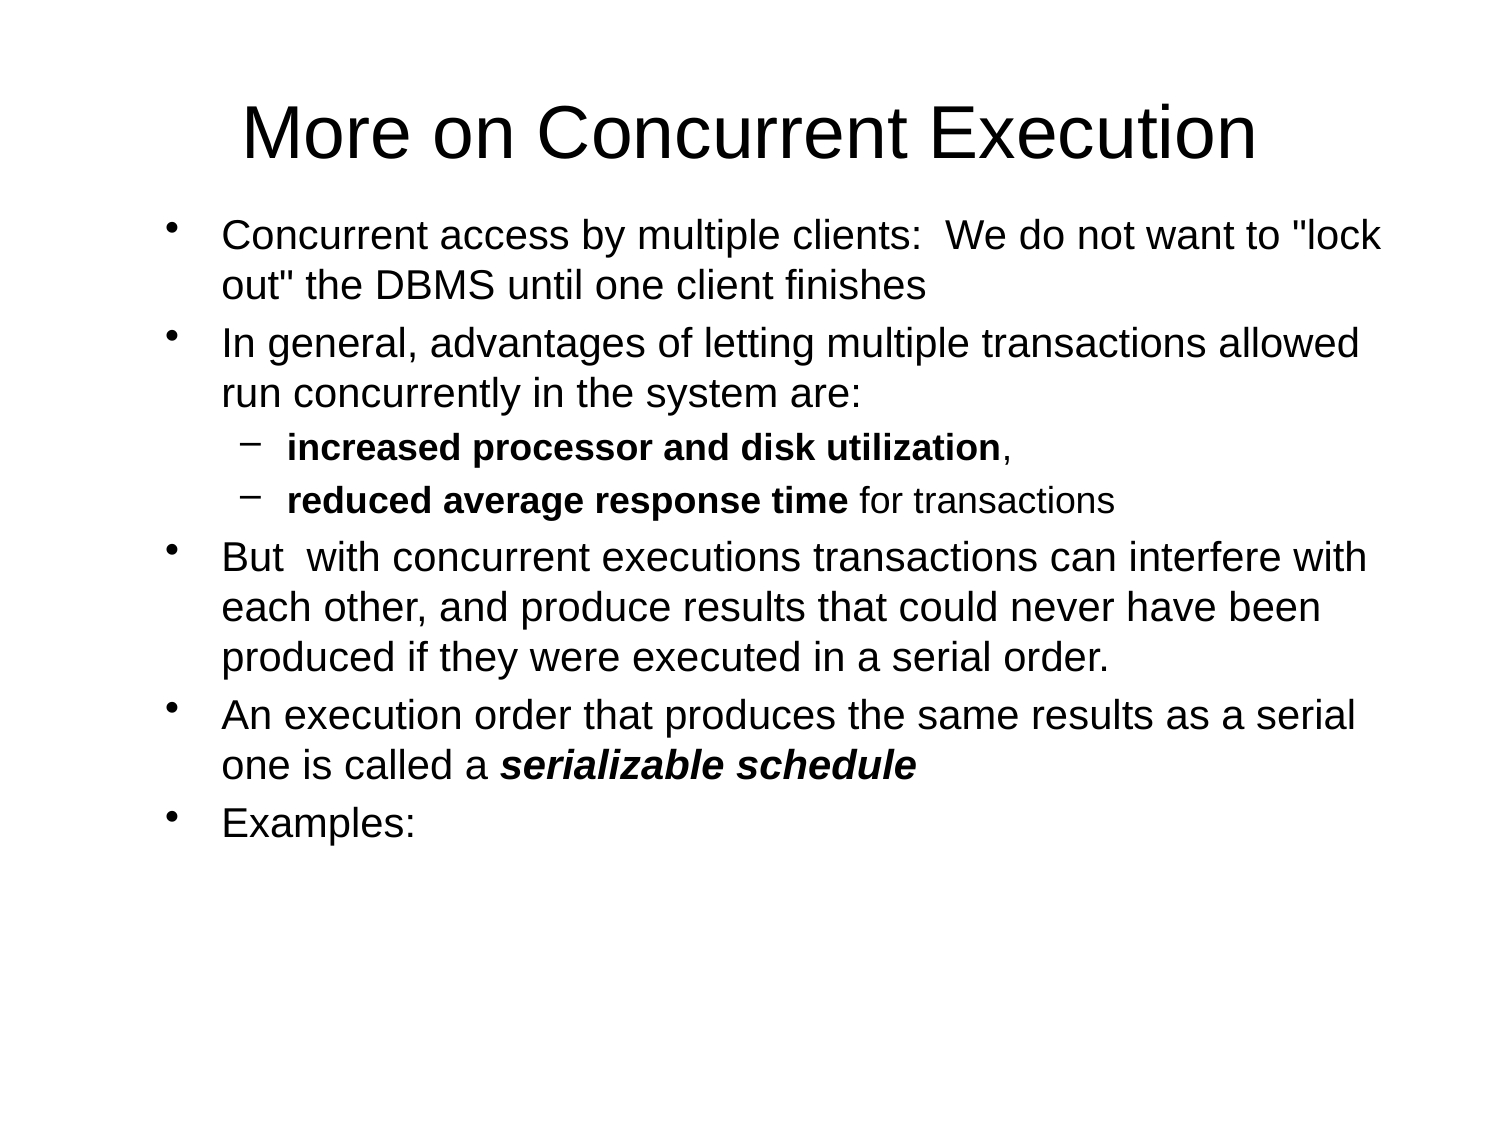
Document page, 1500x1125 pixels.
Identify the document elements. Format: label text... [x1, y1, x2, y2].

title More on Concurrent Execution [74, 44, 1426, 213]
list Concurrent access by multiple clients: We do not want to "lock out" the DBMS until one client finishes In general, advantages of letting multiple transactions allowed run concurrently in the system are: increased processor and disk utilization, reduced average response time for transactions But with concurrent executions transactions can interfere with each other, and produce results that could never have been produced if they were executed in a serial order. An execution order that produces the same results as a serial one is called a serializable schedule Examples: [149, 199, 1413, 938]
